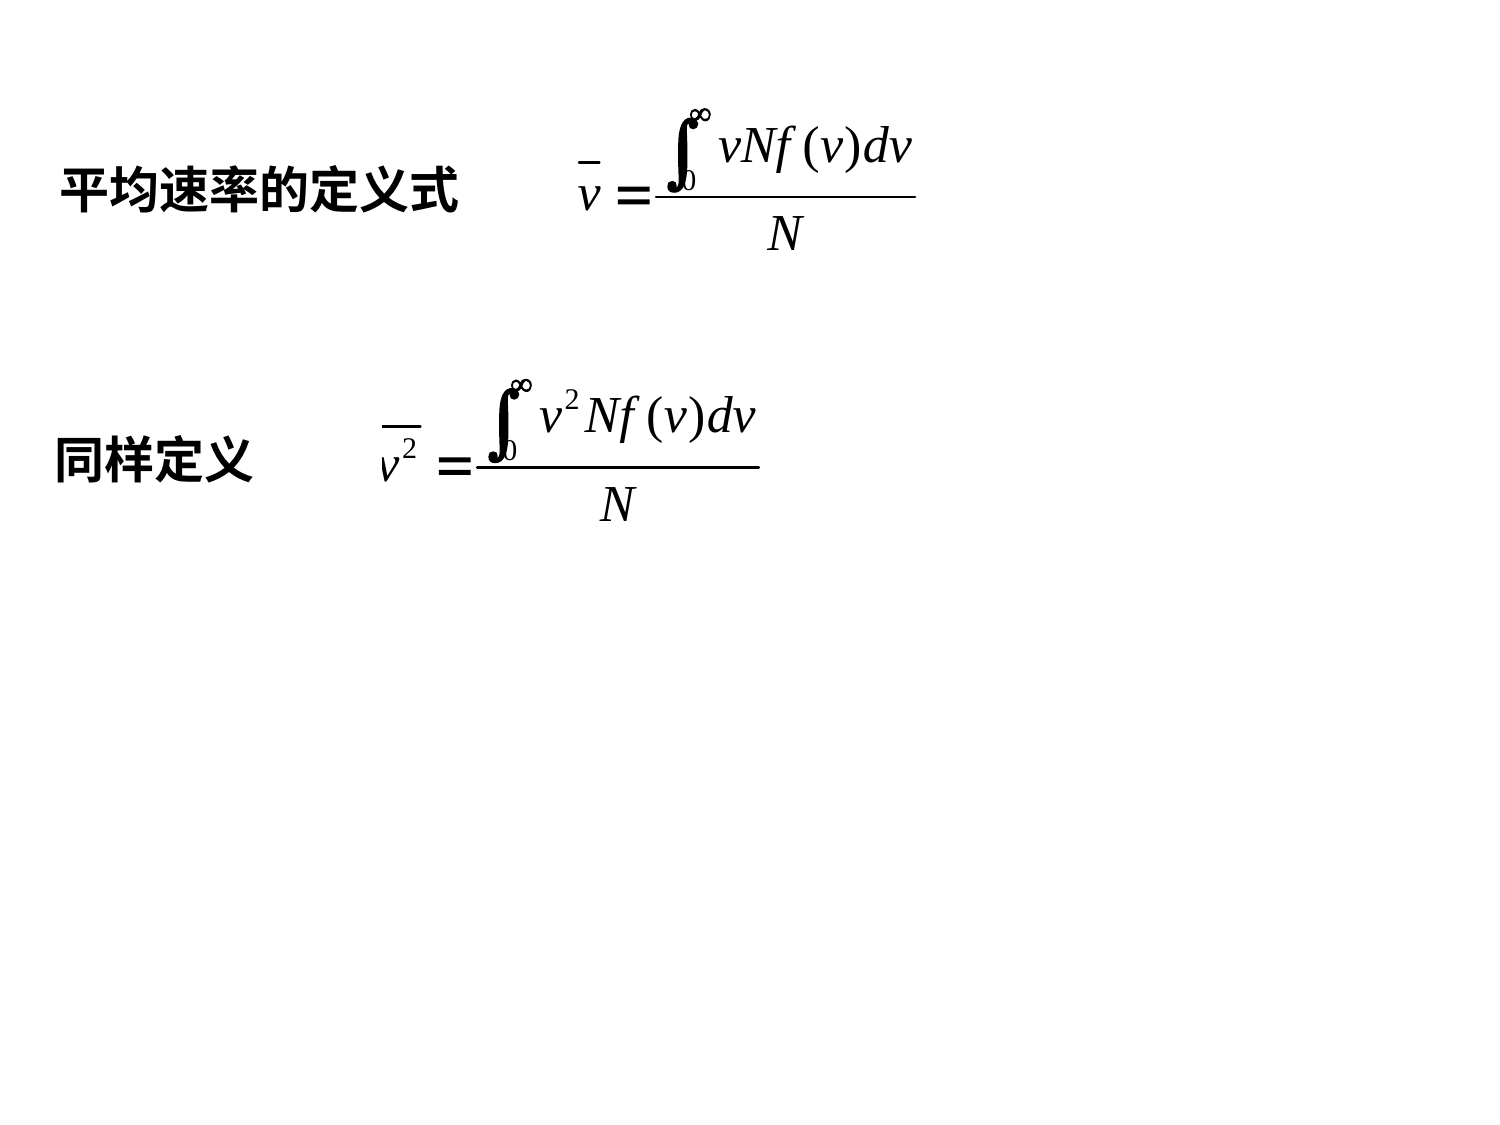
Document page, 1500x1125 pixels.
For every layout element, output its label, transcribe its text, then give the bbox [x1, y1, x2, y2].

text_box 平均速率的定义式 [44, 150, 565, 226]
text_box 同样定义 [39, 421, 364, 496]
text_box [570, 89, 926, 263]
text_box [369, 359, 772, 534]
